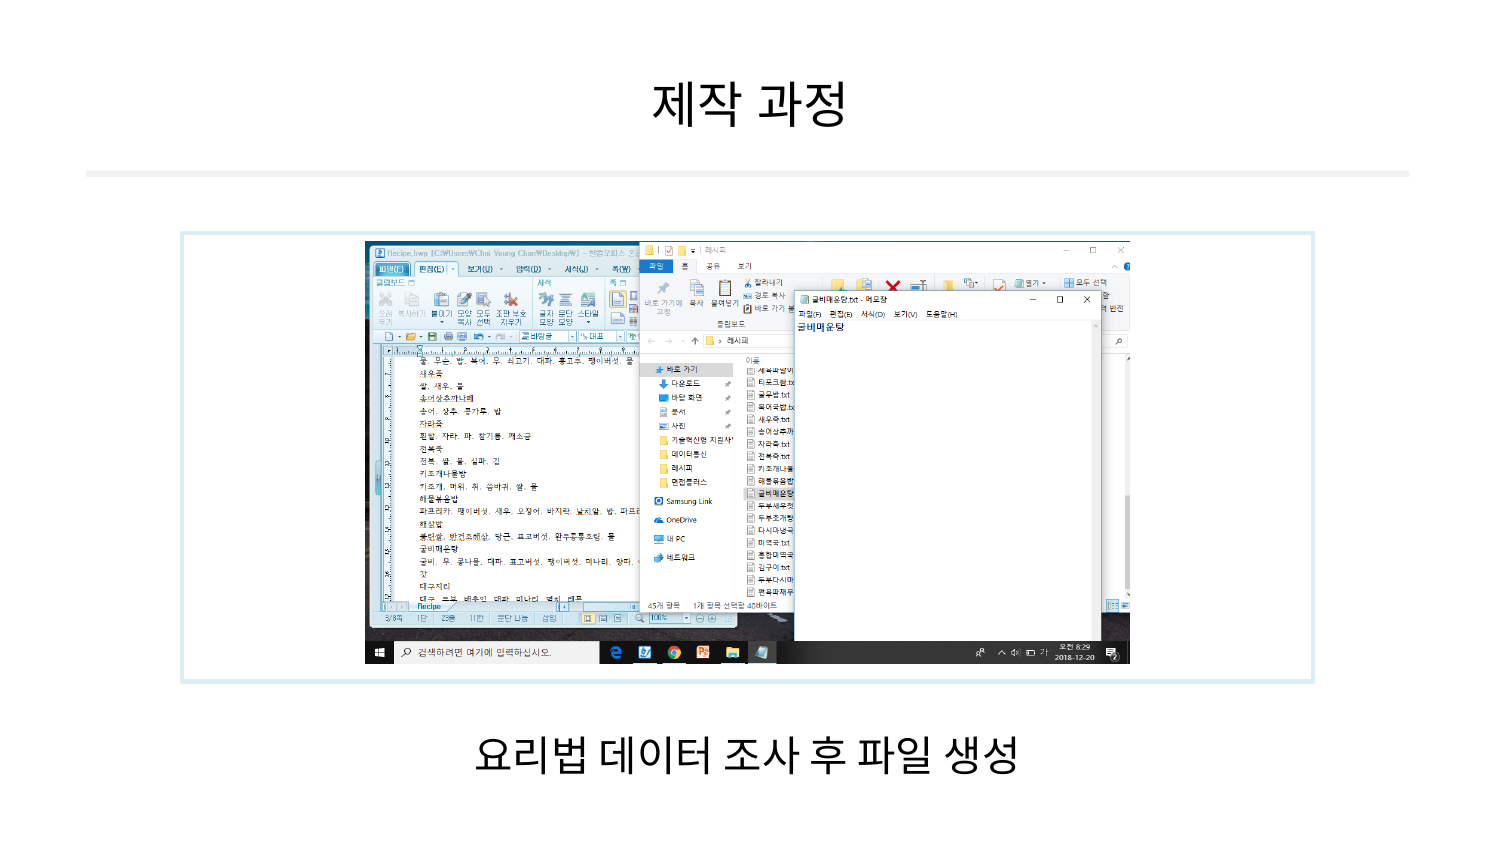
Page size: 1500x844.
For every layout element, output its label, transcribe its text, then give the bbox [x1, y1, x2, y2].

text_box [181, 232, 1314, 682]
text_box 제작 과정 [75, 33, 1425, 174]
text_box 요리법 데이터 조사 후 파일 생성 [416, 722, 1079, 788]
picture [365, 241, 1130, 664]
